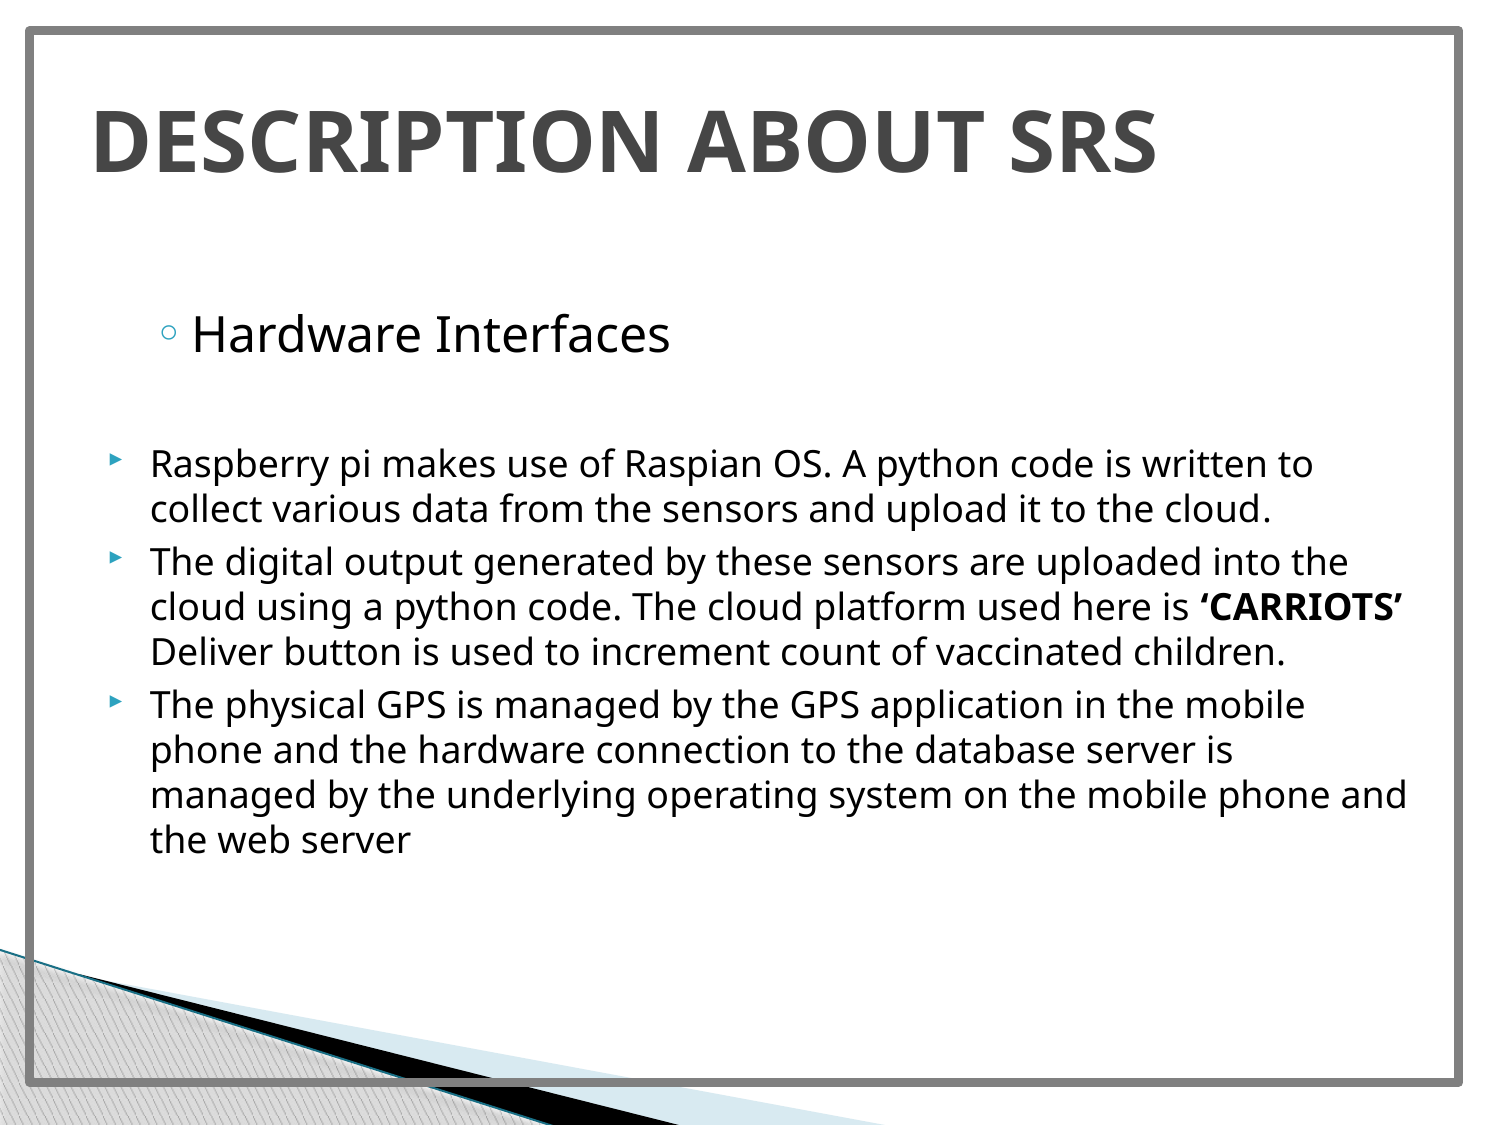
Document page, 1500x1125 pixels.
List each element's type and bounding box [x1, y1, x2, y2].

text_box [25, 26, 1463, 1087]
